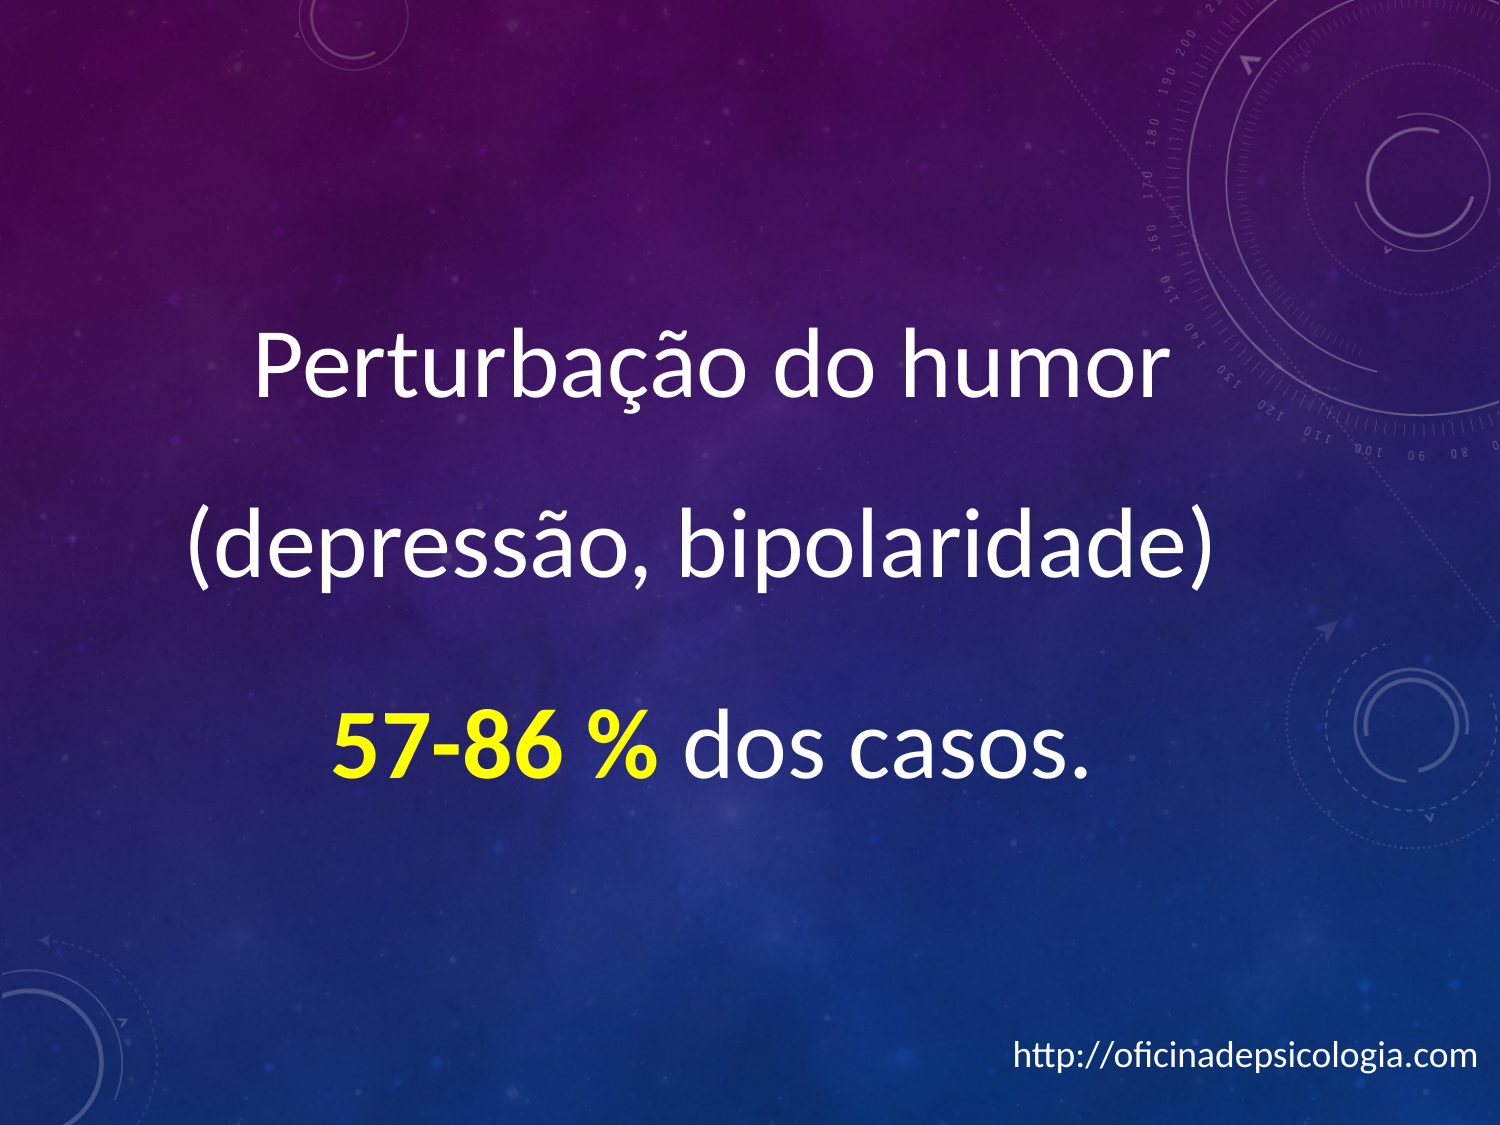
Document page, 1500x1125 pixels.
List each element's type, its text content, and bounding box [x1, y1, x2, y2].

list Perturbação do humor (depressão, bipolaridade) 57-86 % dos casos. [75, 66, 1350, 1035]
text_box http://oficinadepsicologia.com [997, 1023, 1500, 1083]
picture [0, 0, 1500, 1125]
